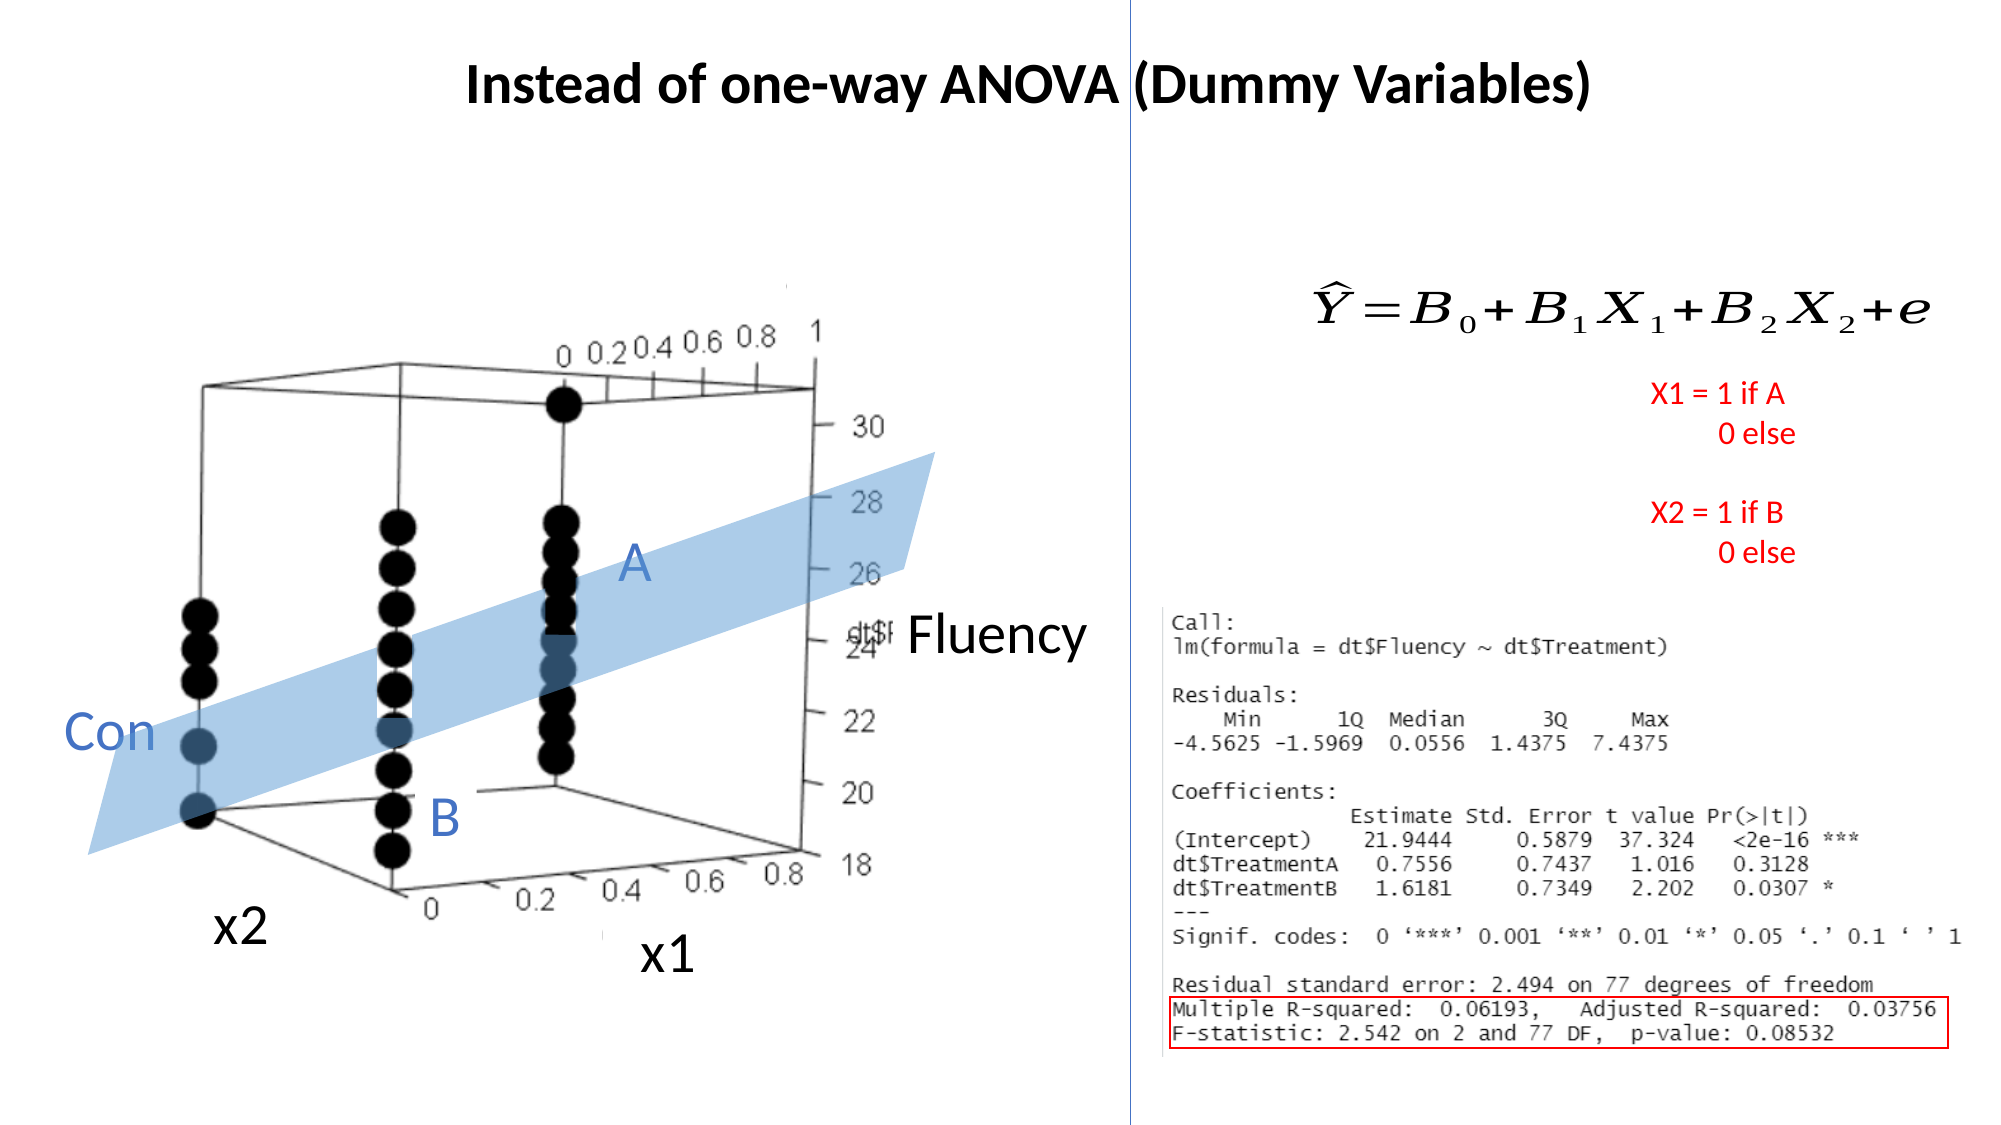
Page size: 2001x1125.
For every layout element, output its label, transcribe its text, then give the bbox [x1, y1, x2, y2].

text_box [1162, 607, 1987, 1057]
text_box X1 = 1 if A 0 else X2 = 1 if B 0 else [1636, 363, 1812, 607]
text_box Instead of one-way ANOVA (Dummy Variables) [110, 38, 1130, 123]
text_box Instead of one-way ANOVA (Dummy Variables) [1131, 38, 1949, 123]
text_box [44, 235, 1105, 993]
